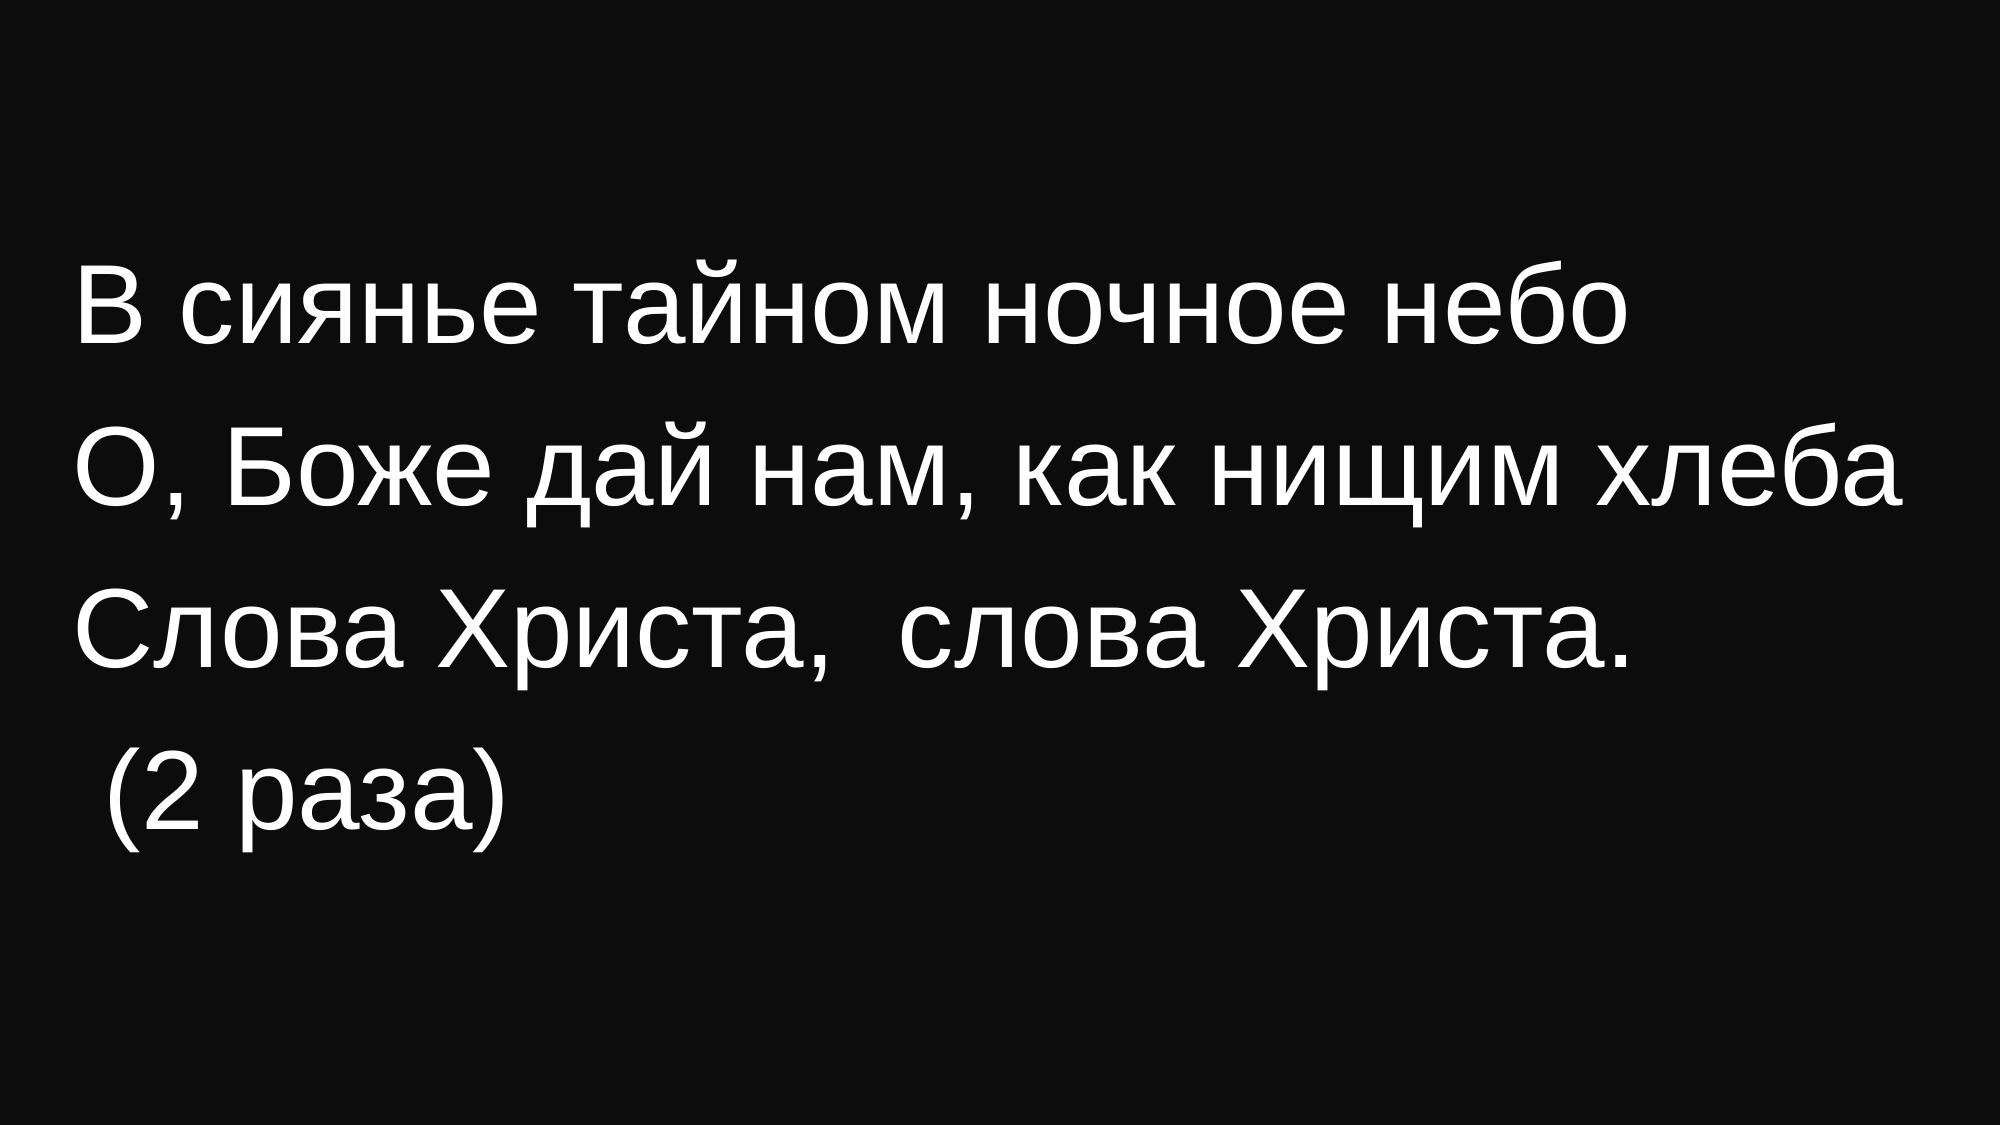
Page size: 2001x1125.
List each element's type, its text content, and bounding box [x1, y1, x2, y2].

text_box В сиянье тайном ночное небо О, Боже дай нам, как нищим хлеба Слова Христа, слова Христа. (2 раза) [72, 203, 1928, 1125]
